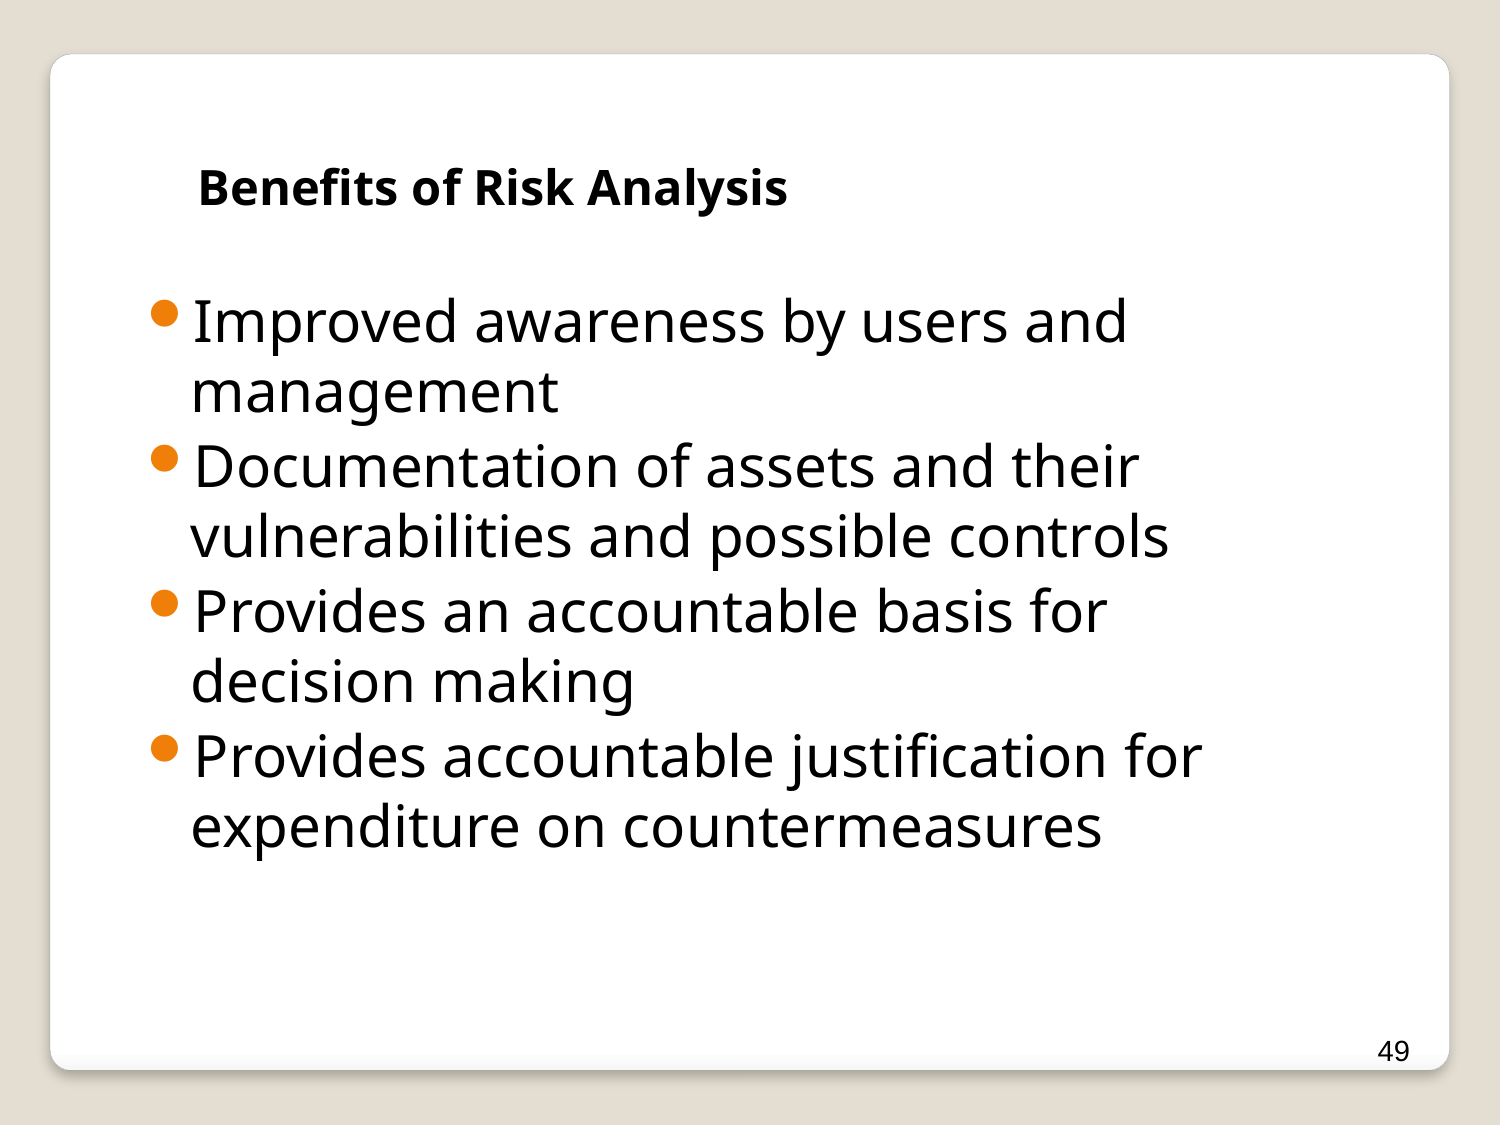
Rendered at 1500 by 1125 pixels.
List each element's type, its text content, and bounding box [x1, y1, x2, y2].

list Improved awareness by users and management Documentation of assets and their vulnerabilities and possible controls Provides an accountable basis for decision making Provides accountable justification for expenditure on countermeasures [117, 269, 1294, 957]
title Benefits of Risk Analysis [183, 149, 1341, 223]
text_box 49 [1074, 1024, 1425, 1103]
